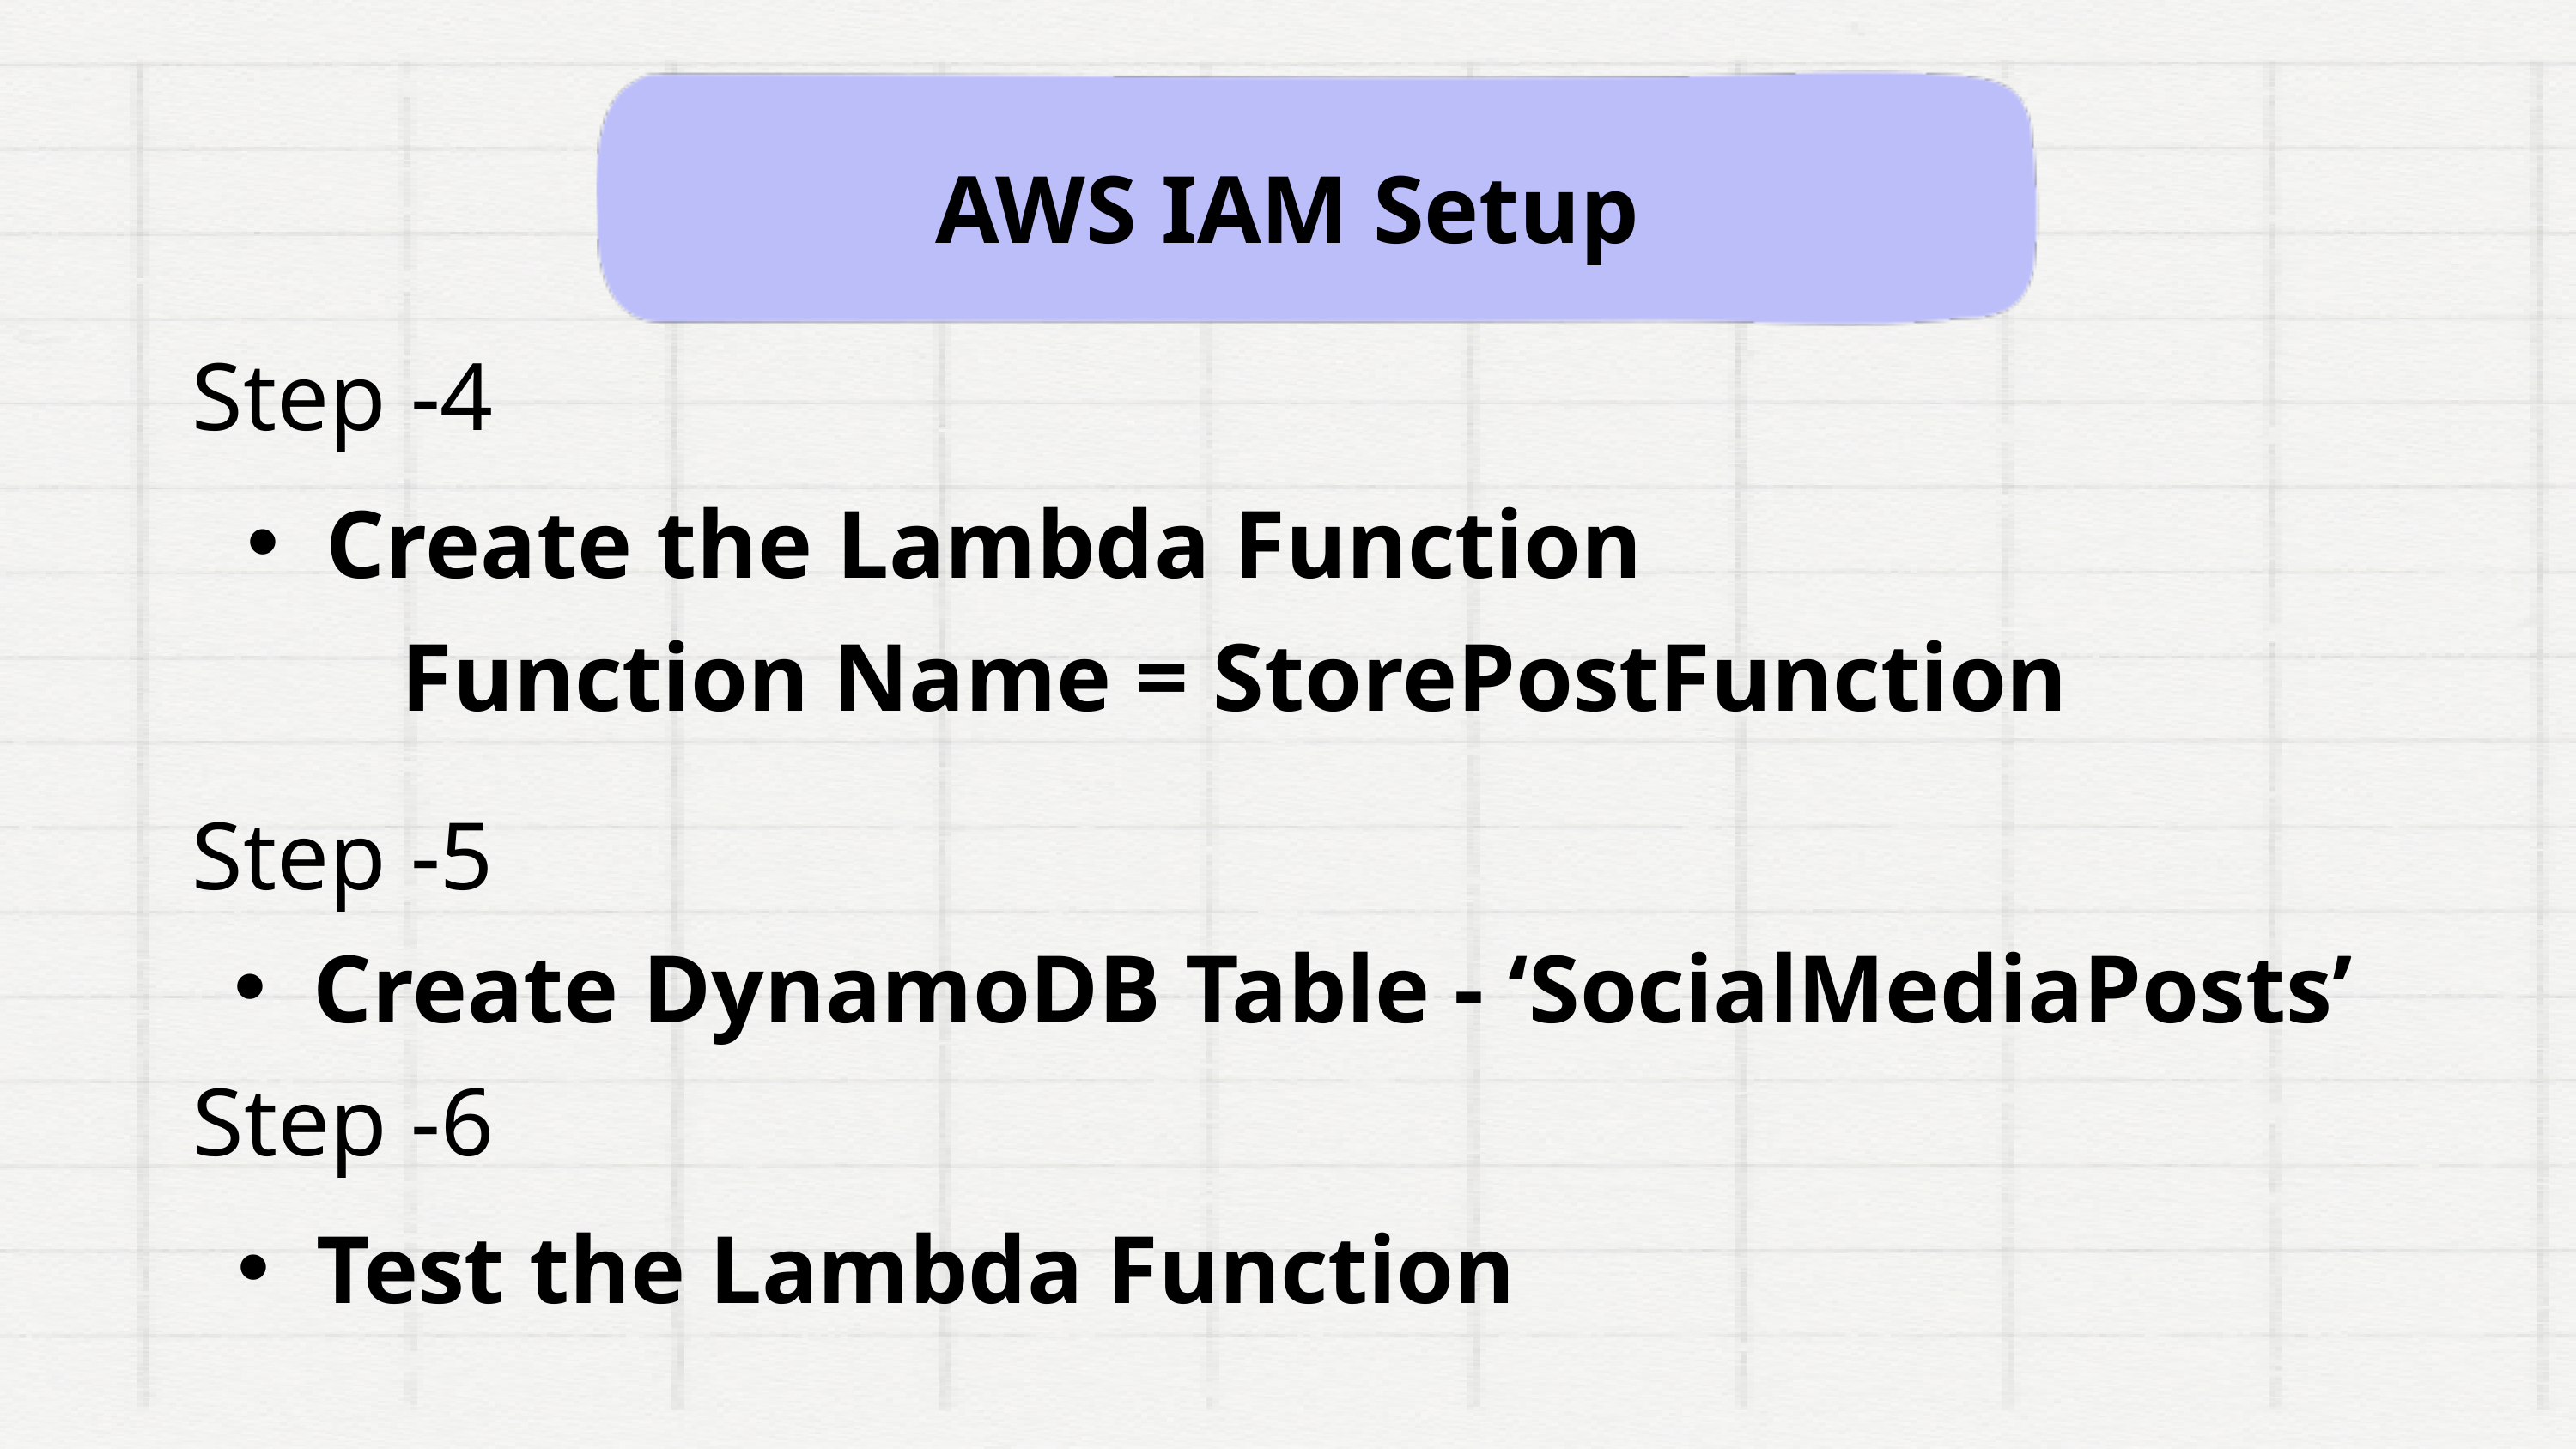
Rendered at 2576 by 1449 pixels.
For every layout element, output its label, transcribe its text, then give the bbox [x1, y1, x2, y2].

text_box Create DynamoDB Table - ‘SocialMediaPosts’ [101, 911, 2432, 1041]
text_box Step -4 [181, 318, 505, 449]
text_box Test the Lambda Function [101, 1191, 1572, 1322]
text_box Function Name = StorePostFunction [101, 599, 2369, 730]
text_box Step -6 [180, 1044, 507, 1174]
text_box AWS IAM Setup [564, 131, 2012, 262]
text_box [596, 69, 2043, 332]
text_box [0, 0, 2576, 1449]
text_box Step -5 [182, 778, 504, 908]
text_box Create the Lambda Function [101, 466, 1758, 597]
